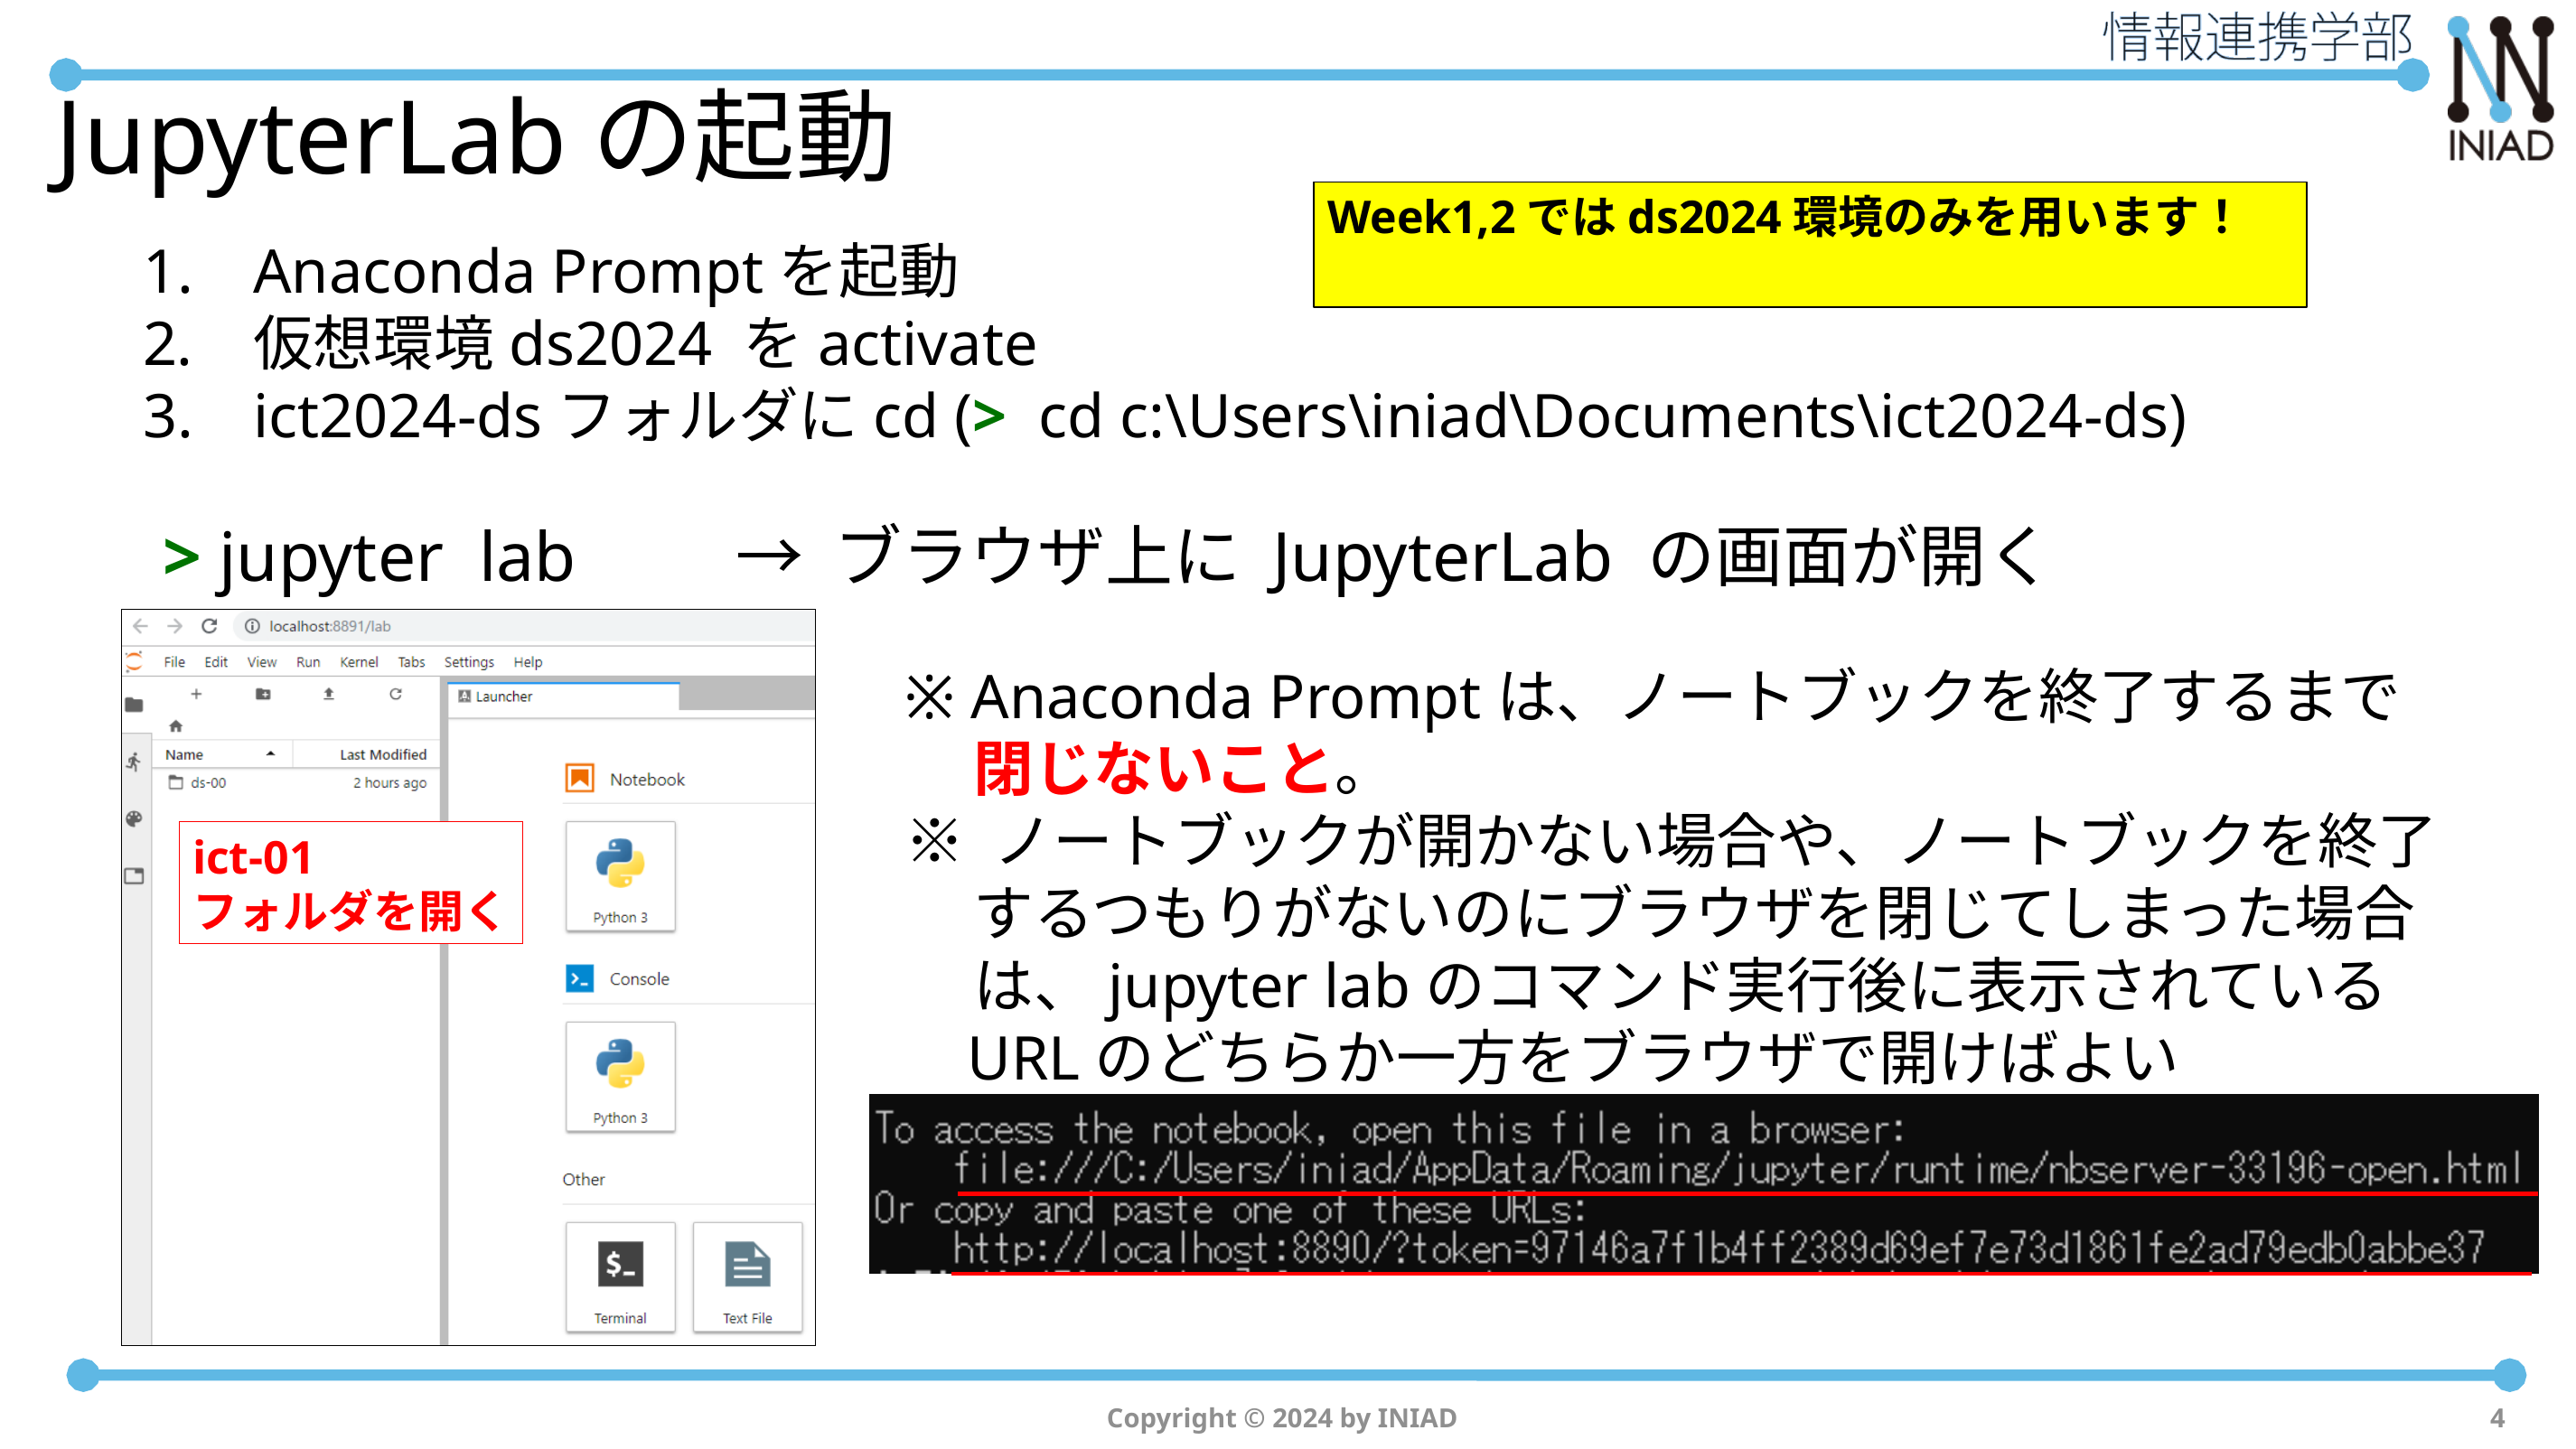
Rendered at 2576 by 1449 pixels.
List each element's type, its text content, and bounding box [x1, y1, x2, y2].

text_box Anaconda Promptを起動 仮想環境ds2024 をactivate ict2024-dsフォルダにcd (> cd c:\Users\iniad\Documents\ict2024-ds) [129, 226, 2498, 456]
title JupyterLabの起動 [55, 71, 2413, 282]
picture [2448, 12, 2555, 170]
text_box ※ Anaconda Promptは、ノートブックを終了するまで 閉じないこと。 ※ ノートブックが開かない場合や、ノートブックを終了 するつもりがないのにブラウザを閉じてしまった場合 は、jupyter labのコマンド実行後に表示されている URLのどちらか一方をブラウザで開けばよい [891, 651, 2457, 1092]
text_box → ブラウザ上に JupyterLab の画面が開く [722, 507, 2350, 603]
text_box > jupyter lab [149, 507, 679, 602]
picture [869, 1094, 2539, 1275]
text_box Week1,2ではds2024環境のみを用います！ [1314, 182, 2308, 308]
footer Copyright © 2024 by INIAD [59, 1374, 2506, 1445]
picture [121, 609, 817, 1346]
slide_number 4 [2376, 1376, 2519, 1445]
